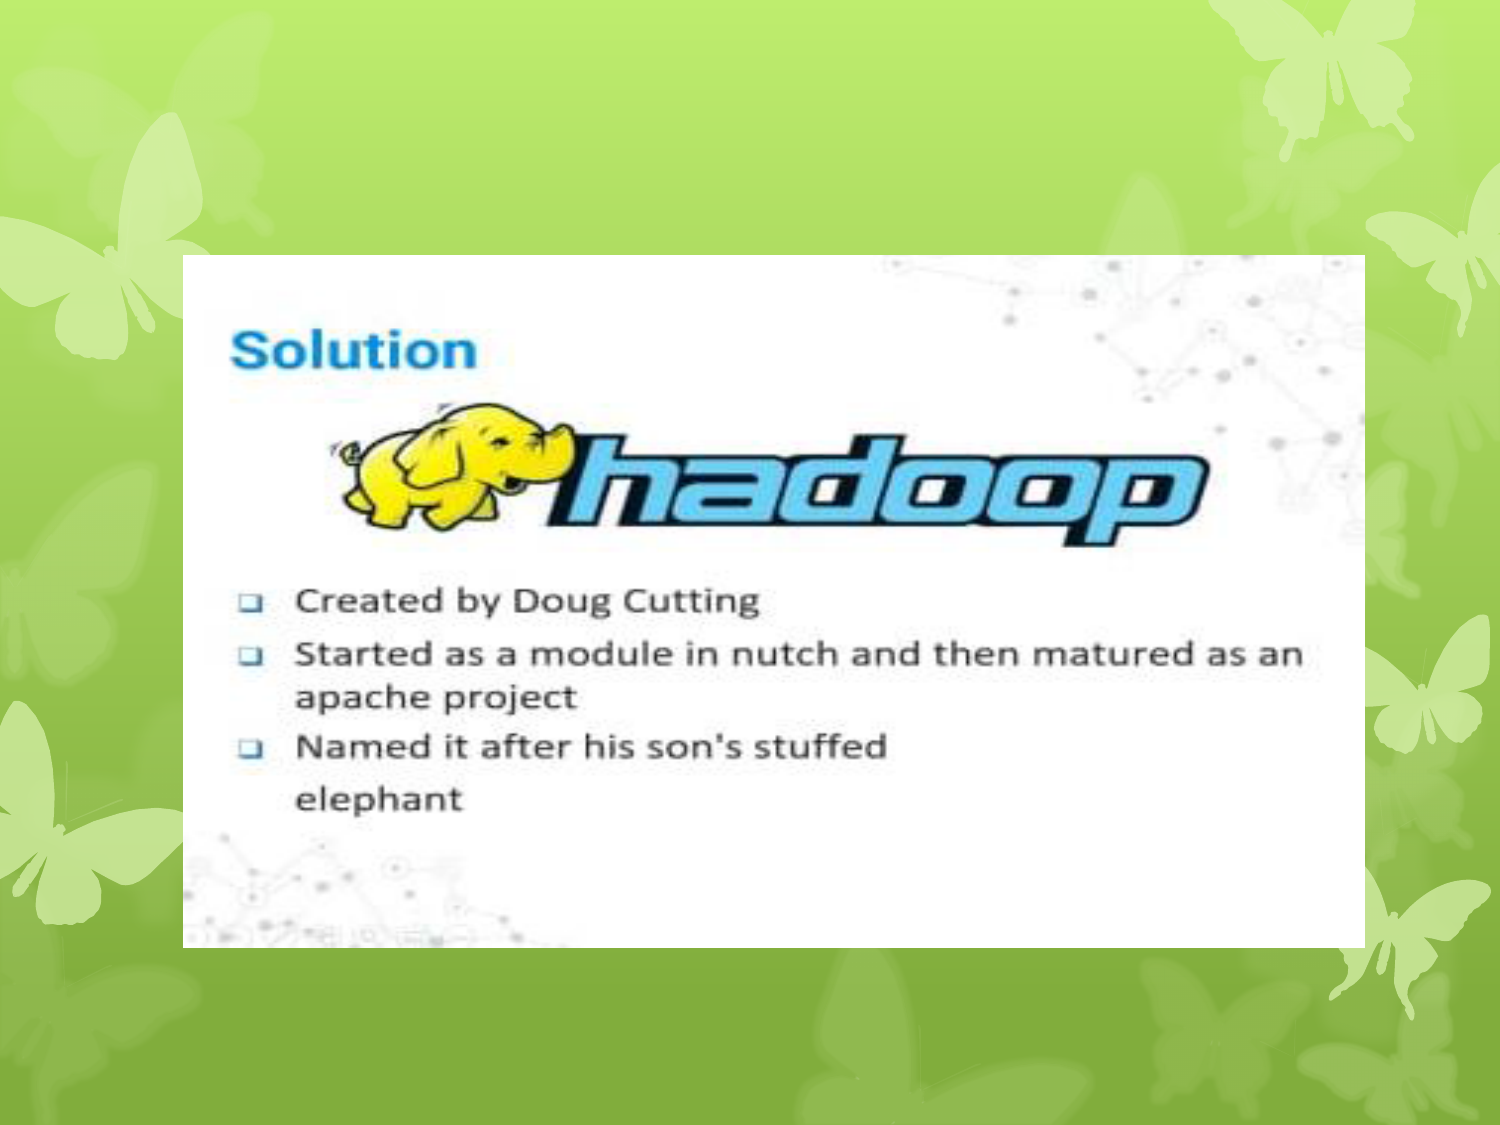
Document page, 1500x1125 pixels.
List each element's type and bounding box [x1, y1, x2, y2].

picture [182, 254, 1365, 949]
